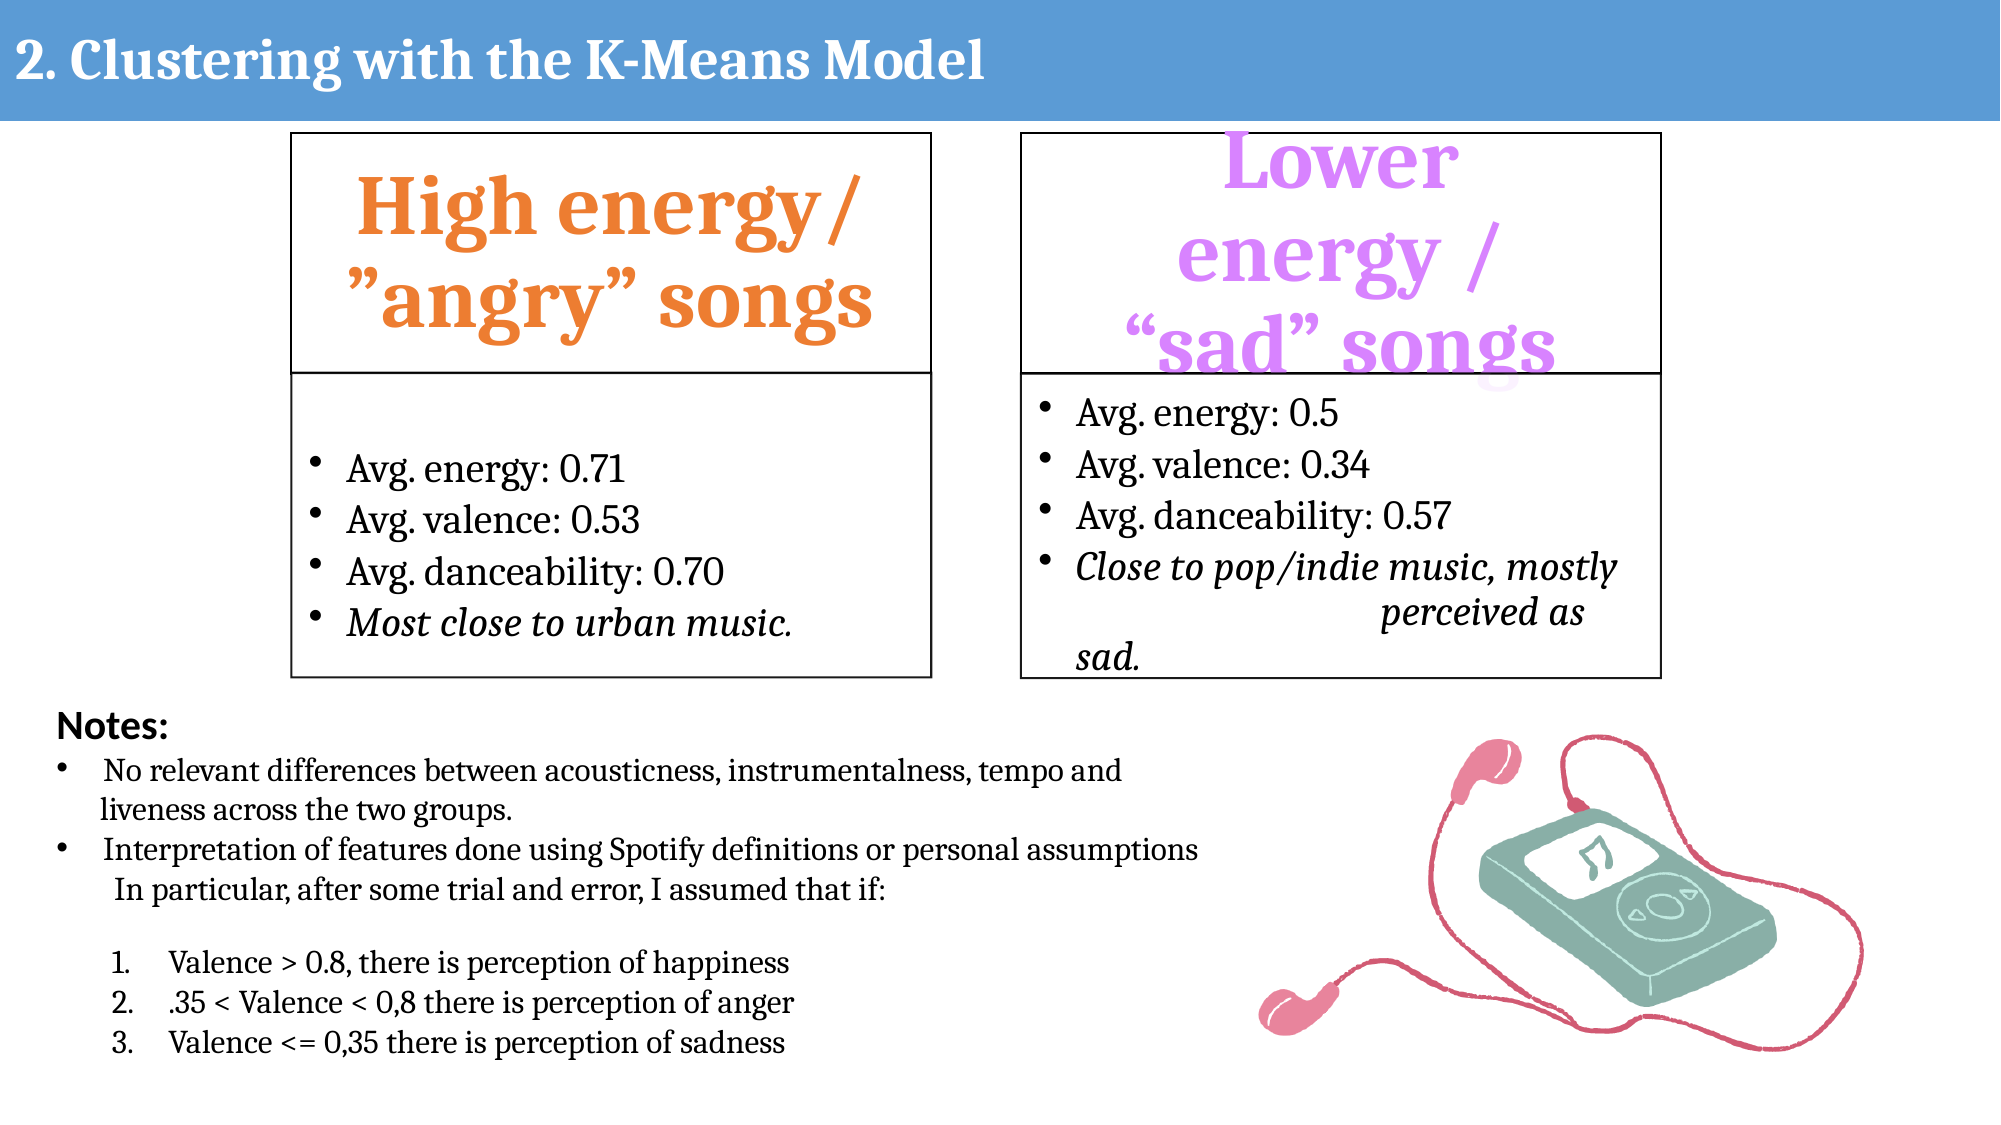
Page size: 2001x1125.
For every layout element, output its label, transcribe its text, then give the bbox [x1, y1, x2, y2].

text_box Valence > 0.8, there is perception of happiness .35 < Valence < 0,8 there is perception of anger Valence <= 0,35 there is perception of sadness [97, 932, 894, 1068]
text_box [291, 111, 1661, 700]
text_box Notes: No relevant differences between acousticness, instrumentalness, tempo and liveness across the two groups. Interpretation of features done using Spotify definitions or personal assumptions In particular, after some trial and error, I assumed that if: [41, 690, 1473, 915]
picture [1225, 702, 1916, 1101]
title 2. Clustering with the K-Means Model [0, 0, 2000, 121]
